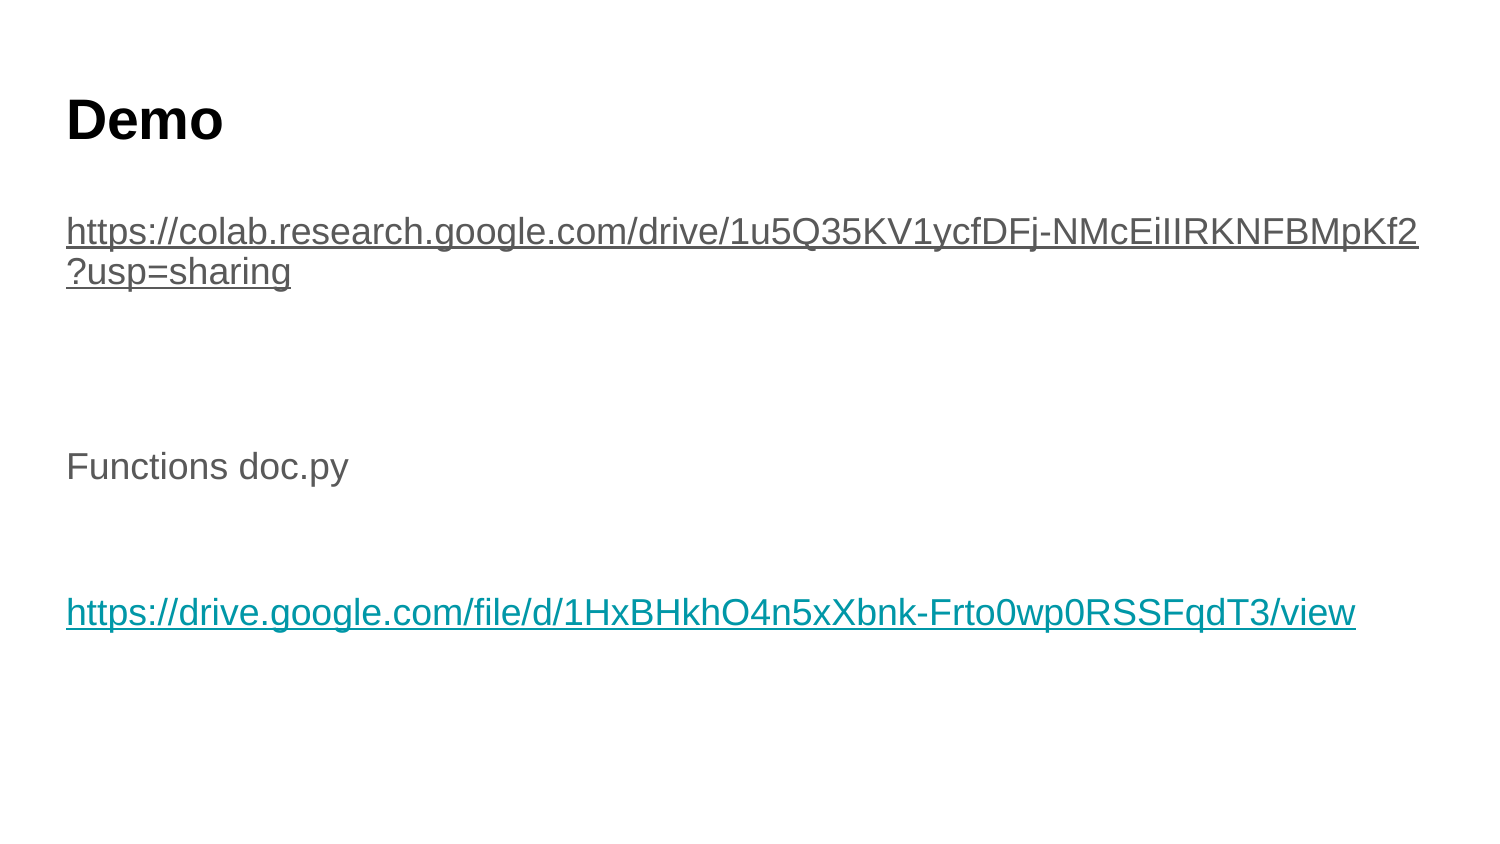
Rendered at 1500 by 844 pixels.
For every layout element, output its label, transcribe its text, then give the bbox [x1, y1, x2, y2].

list https://colab.research.google.com/drive/1u5Q35KV1ycfDFj-NMcEiIIRKNFBMpKf2?usp=sharing Functions doc.py https://drive.google.com/file/d/1HxBHkhO4n5xXbnk-Frto0wp0RSSFqdT3/view [51, 189, 1449, 750]
title Demo [51, 72, 1449, 167]
